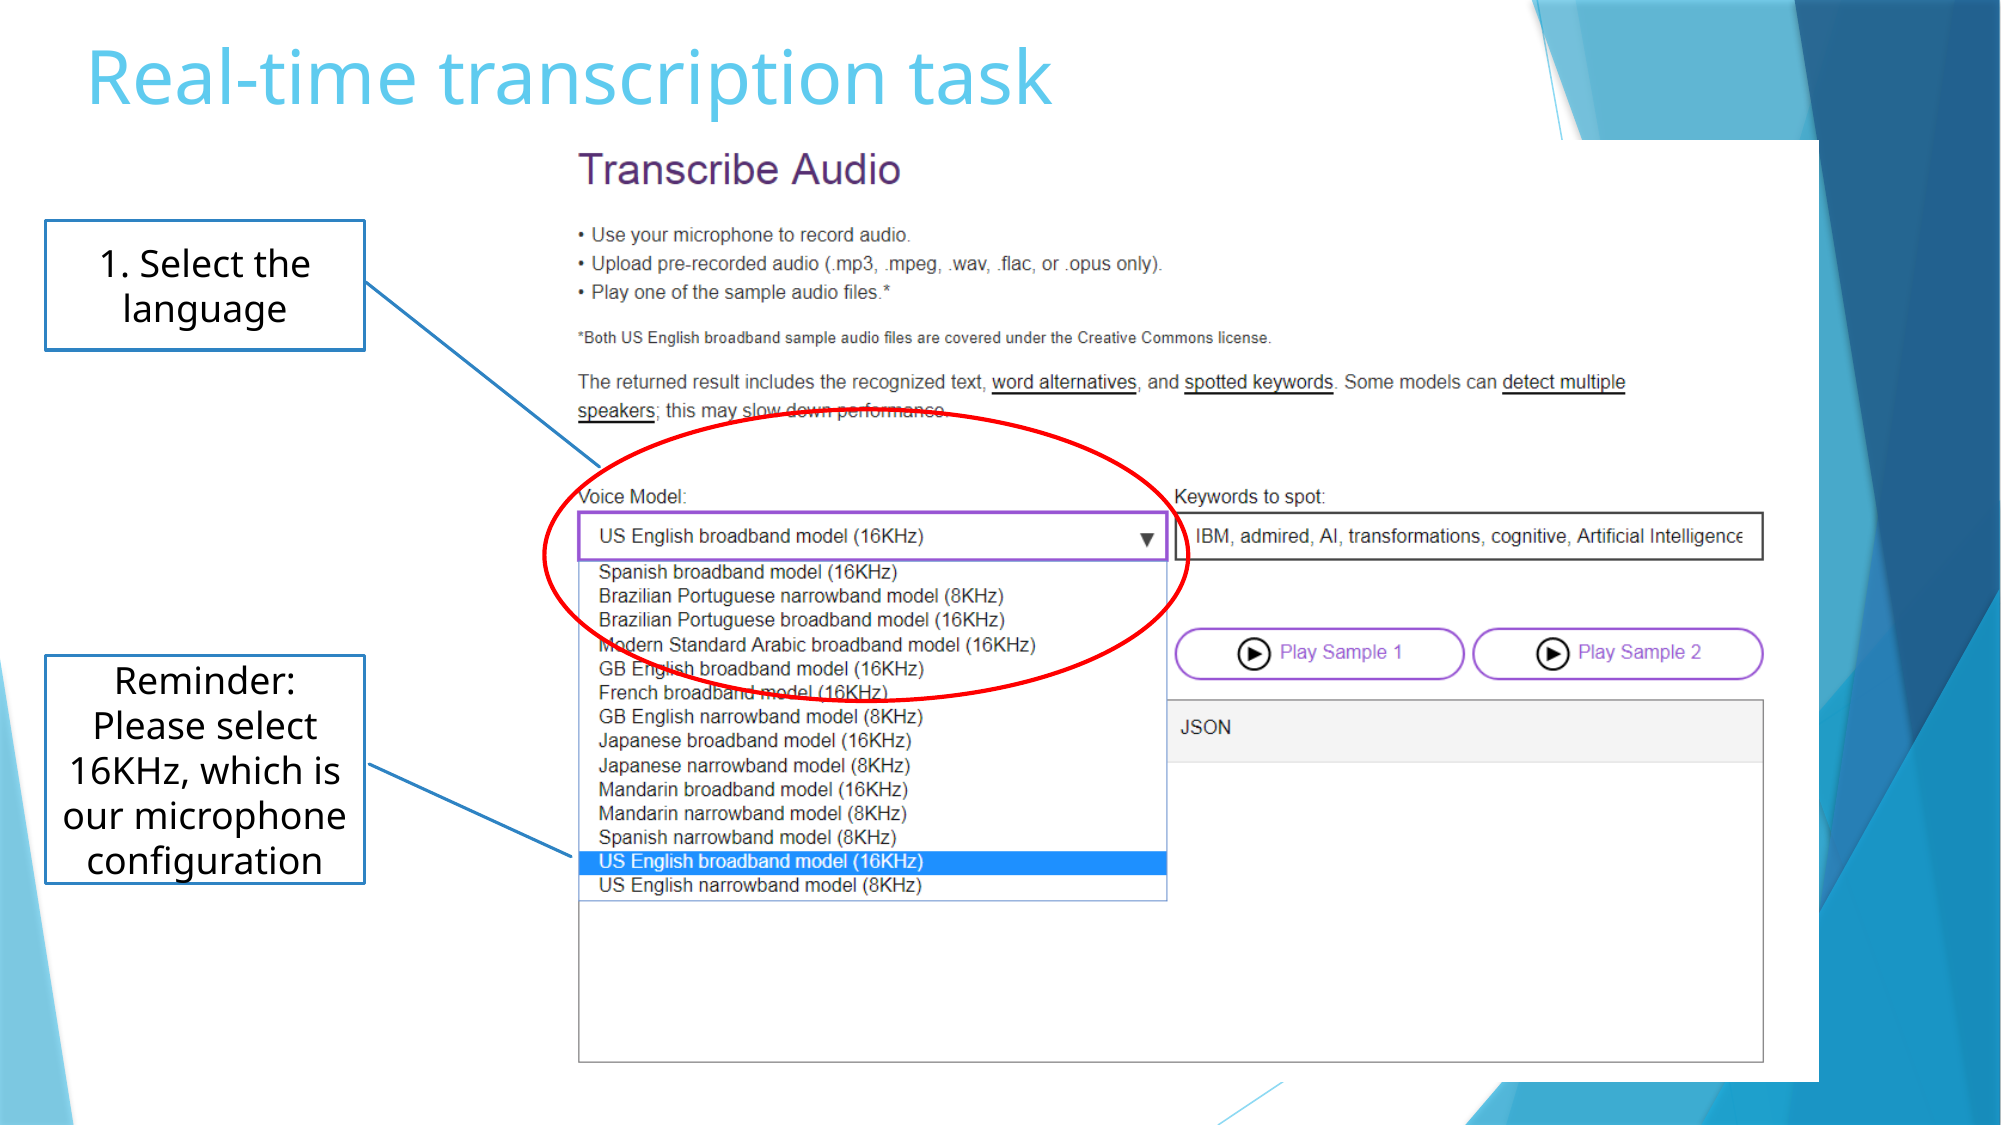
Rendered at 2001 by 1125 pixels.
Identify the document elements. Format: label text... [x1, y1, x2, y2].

picture [558, 139, 1819, 1082]
text_box Reminder: Please select 16KHz, which is our microphone configuration [44, 654, 366, 885]
text_box [542, 518, 553, 592]
text_box Real-time transcription task [70, 21, 1649, 127]
text_box Reminder: Please select 16KHz, which is our microphone configuration [367, 762, 553, 851]
text_box 1. Select the language [44, 219, 553, 433]
